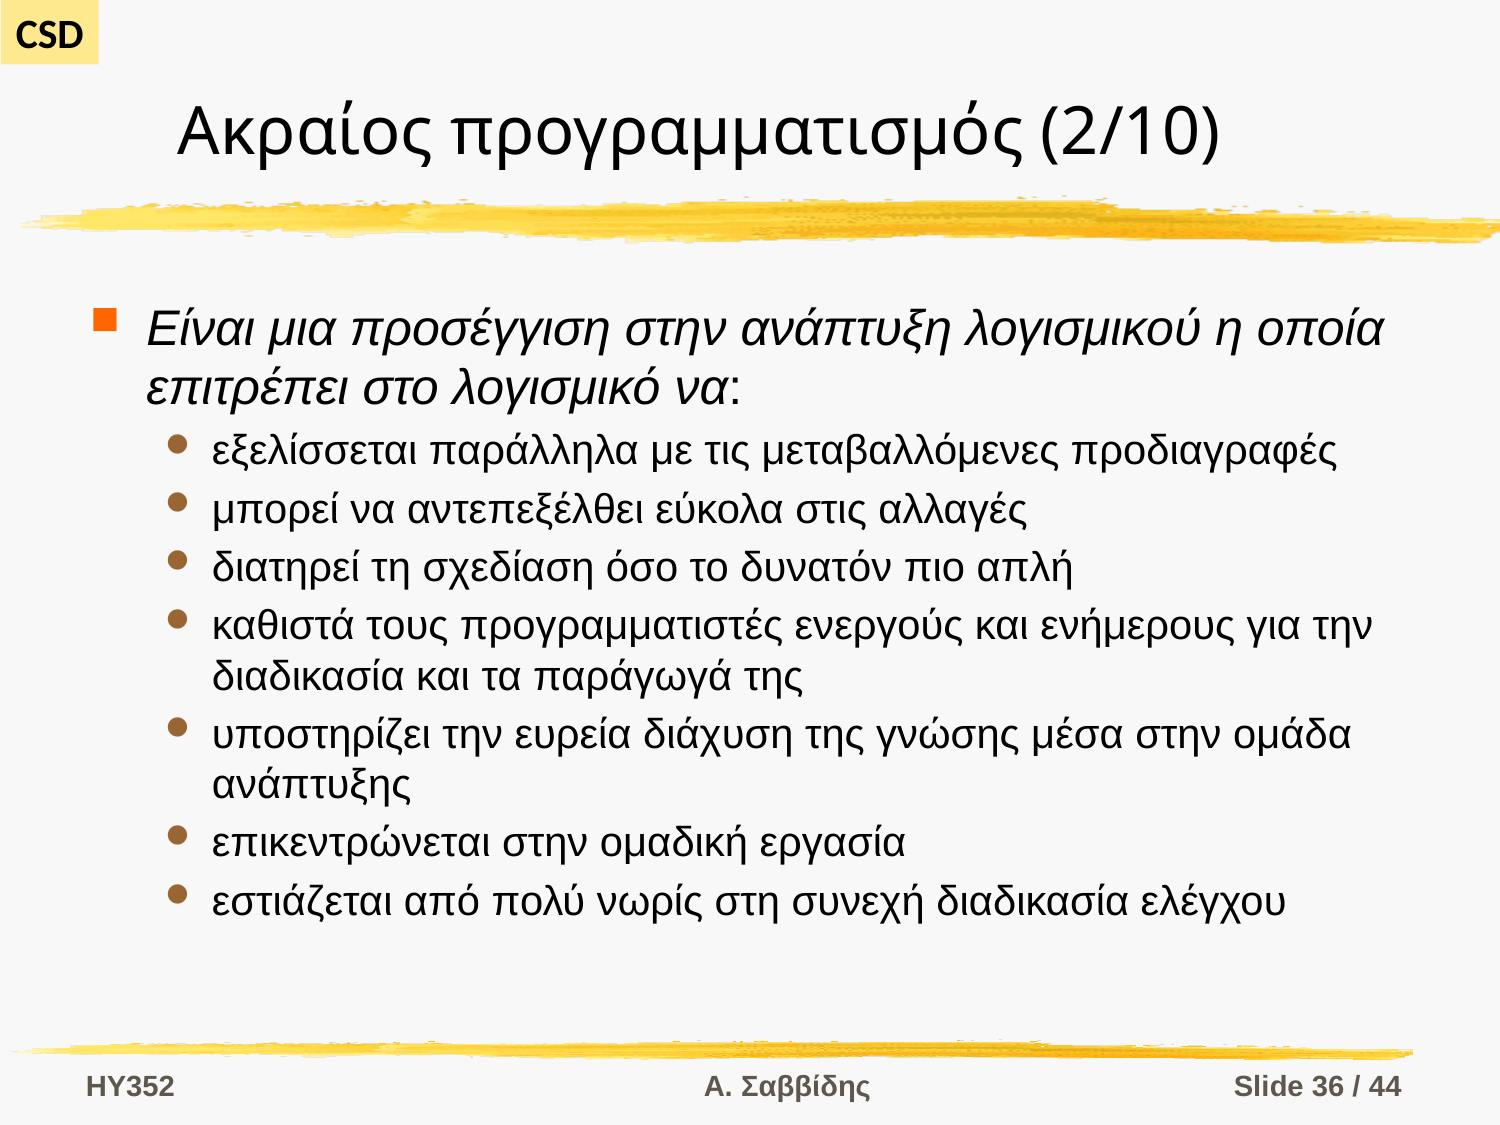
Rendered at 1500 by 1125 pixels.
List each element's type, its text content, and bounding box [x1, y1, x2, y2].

list Είναι μια προσέγγιση στην ανάπτυξη λογισμικού η οποία επιτρέπει στο λογισμικό να: εξελίσσεται παράλληλα με τις μεταβαλλόμενες προδιαγραφές μπορεί να αντεπεξέλθει εύκολα στις αλλαγές διατηρεί τη σχεδίαση όσο το δυνατόν πιο απλή καθιστά τους προγραμματιστές ενεργούς και ενήμερους για την διαδικασία και τα παράγωγά της υποστηρίζει την ευρεία διάχυση της γνώσης μέσα στην ομάδα ανάπτυξης επικεντρώνεται στην ομαδική εργασία εστιάζεται από πολύ νωρίς στη συνεχή διαδικασία ελέγχου [75, 287, 1438, 1013]
footer Α. Σαββίδης [549, 1034, 1025, 1110]
picture [1025, 1037, 1104, 1064]
slide_number Slide 36 / 44 [1104, 1034, 1417, 1110]
picture [11, 1037, 70, 1064]
picture [21, 190, 1500, 254]
title Ακραίος προγραμματισμός (2/10) [162, 24, 1500, 175]
slide_number HY352 [70, 1034, 400, 1110]
picture [400, 1037, 549, 1064]
